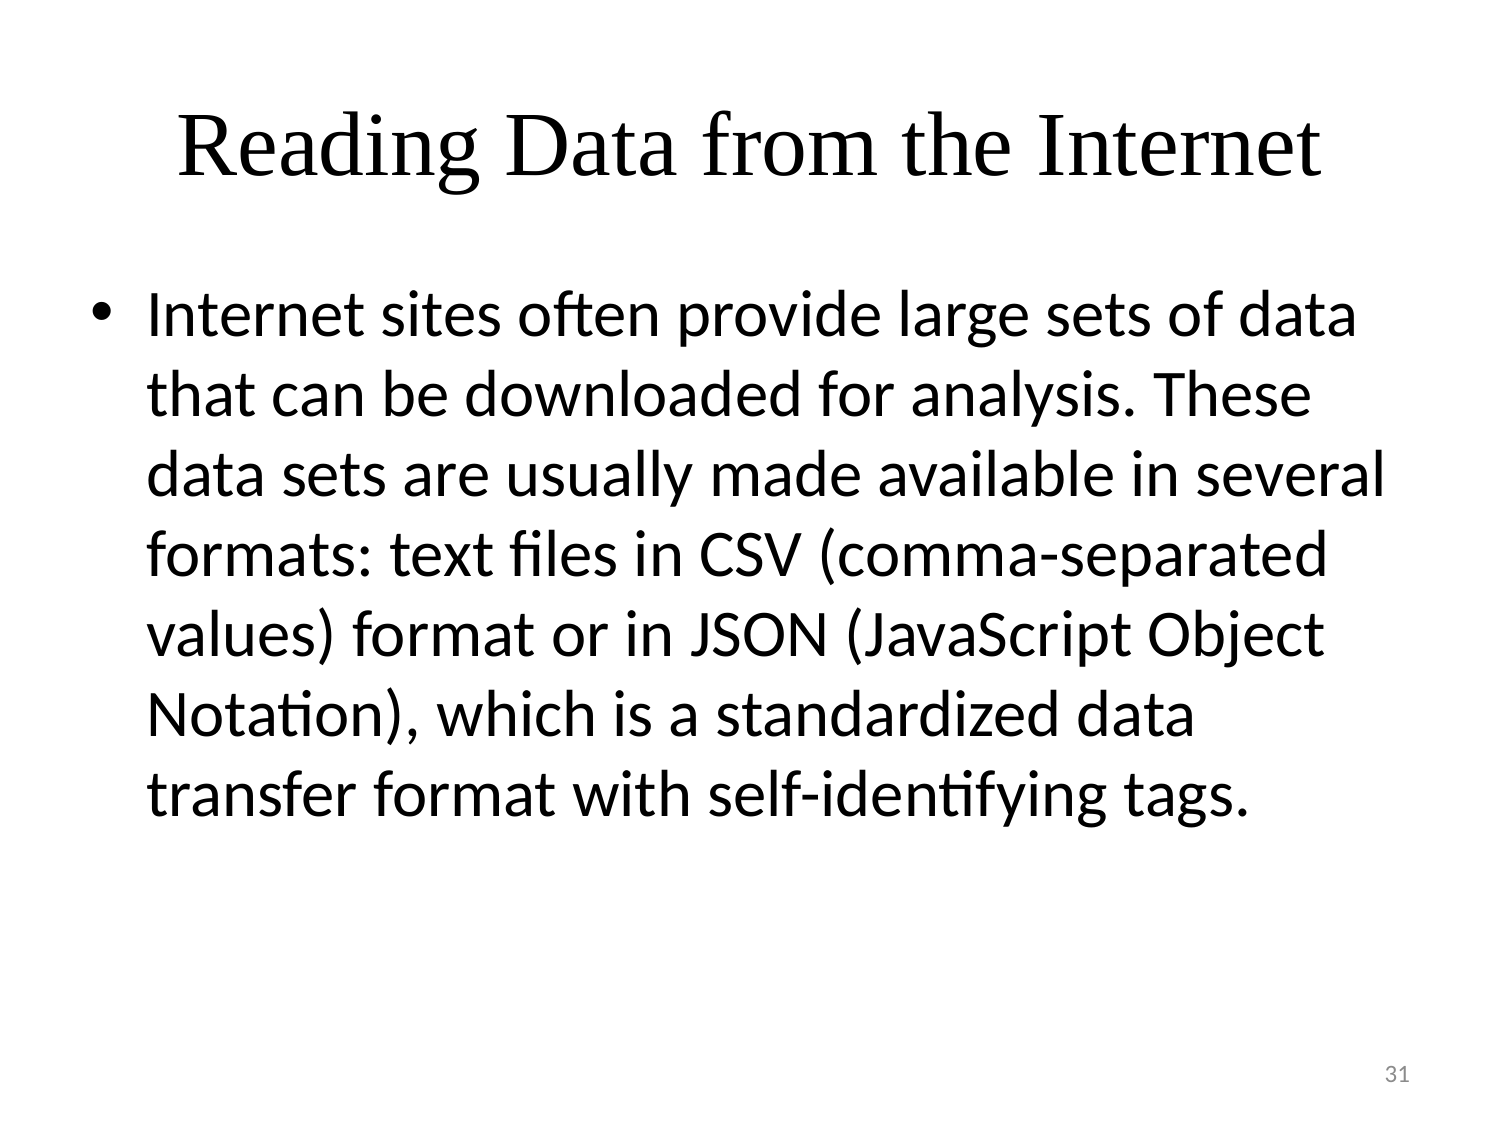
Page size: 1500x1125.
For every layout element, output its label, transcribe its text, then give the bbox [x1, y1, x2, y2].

list Internet sites often provide large sets of data that can be downloaded for analysis. These data sets are usually made available in several formats: text files in CSV (comma-separated values) format or in JSON (JavaScript Object Notation), which is a standardized data transfer format with self-identifying tags. [75, 262, 1425, 1005]
title Reading Data from the Internet [75, 45, 1425, 233]
slide_number 31 [1074, 1042, 1425, 1103]
